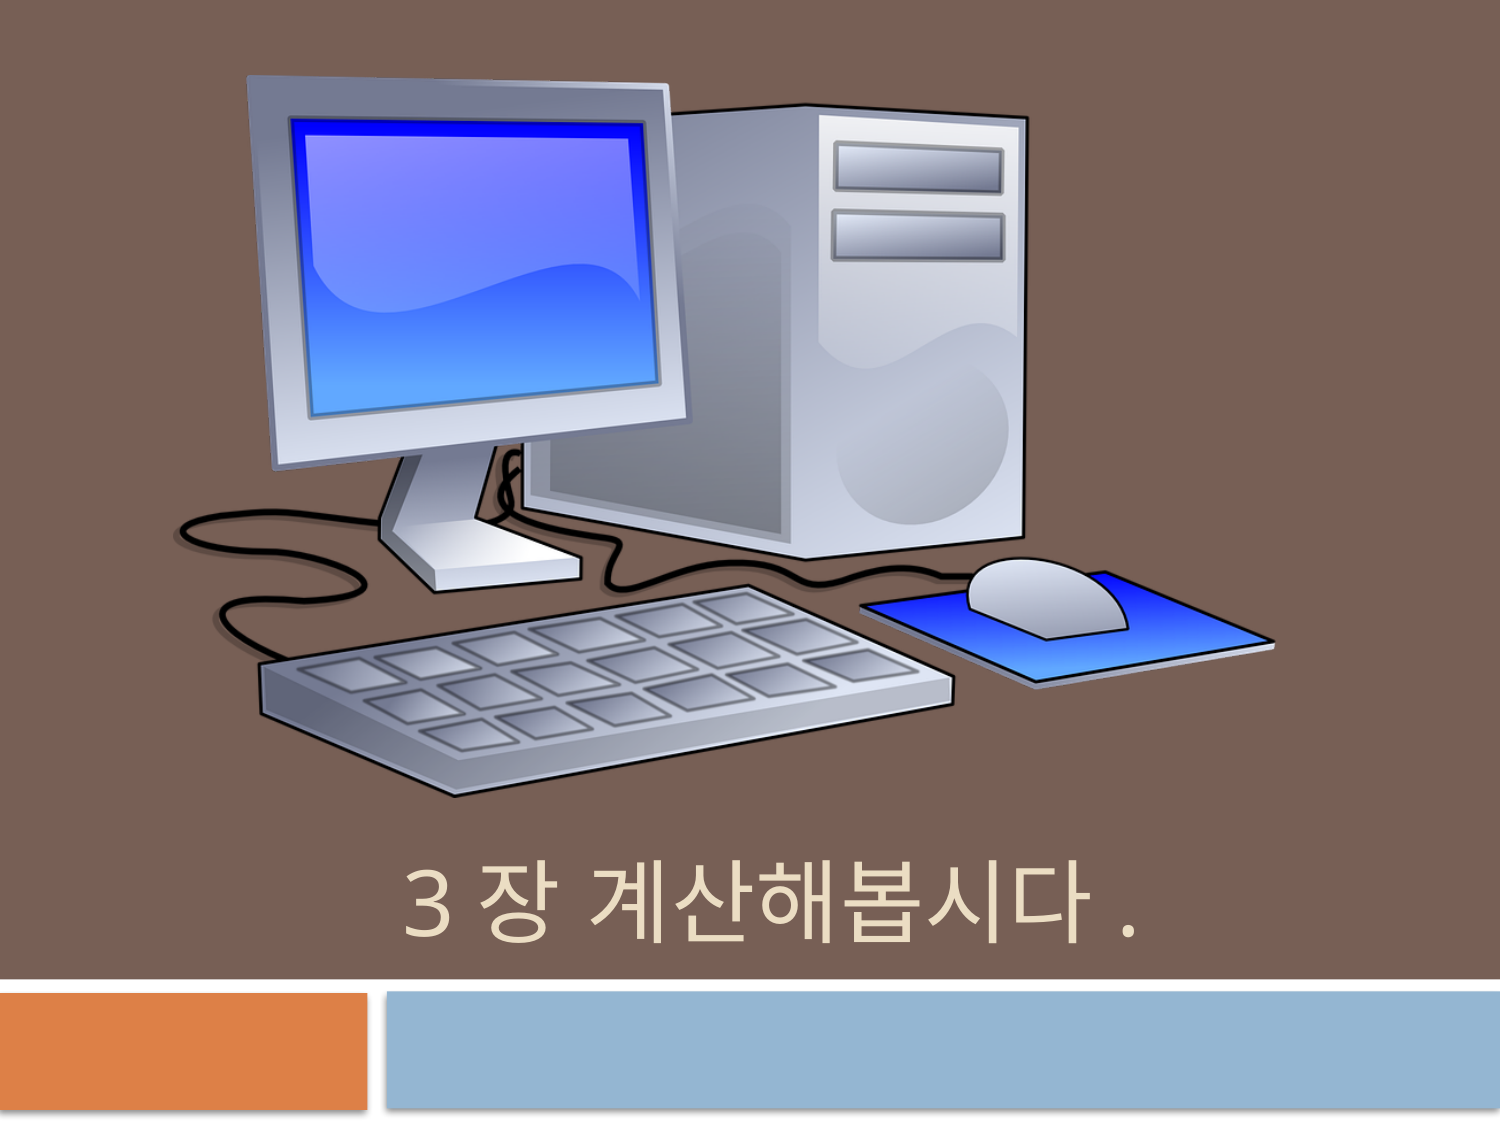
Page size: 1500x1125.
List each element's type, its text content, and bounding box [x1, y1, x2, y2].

picture [173, 74, 1277, 798]
title 3장 계산해봅시다. [387, 662, 1450, 963]
